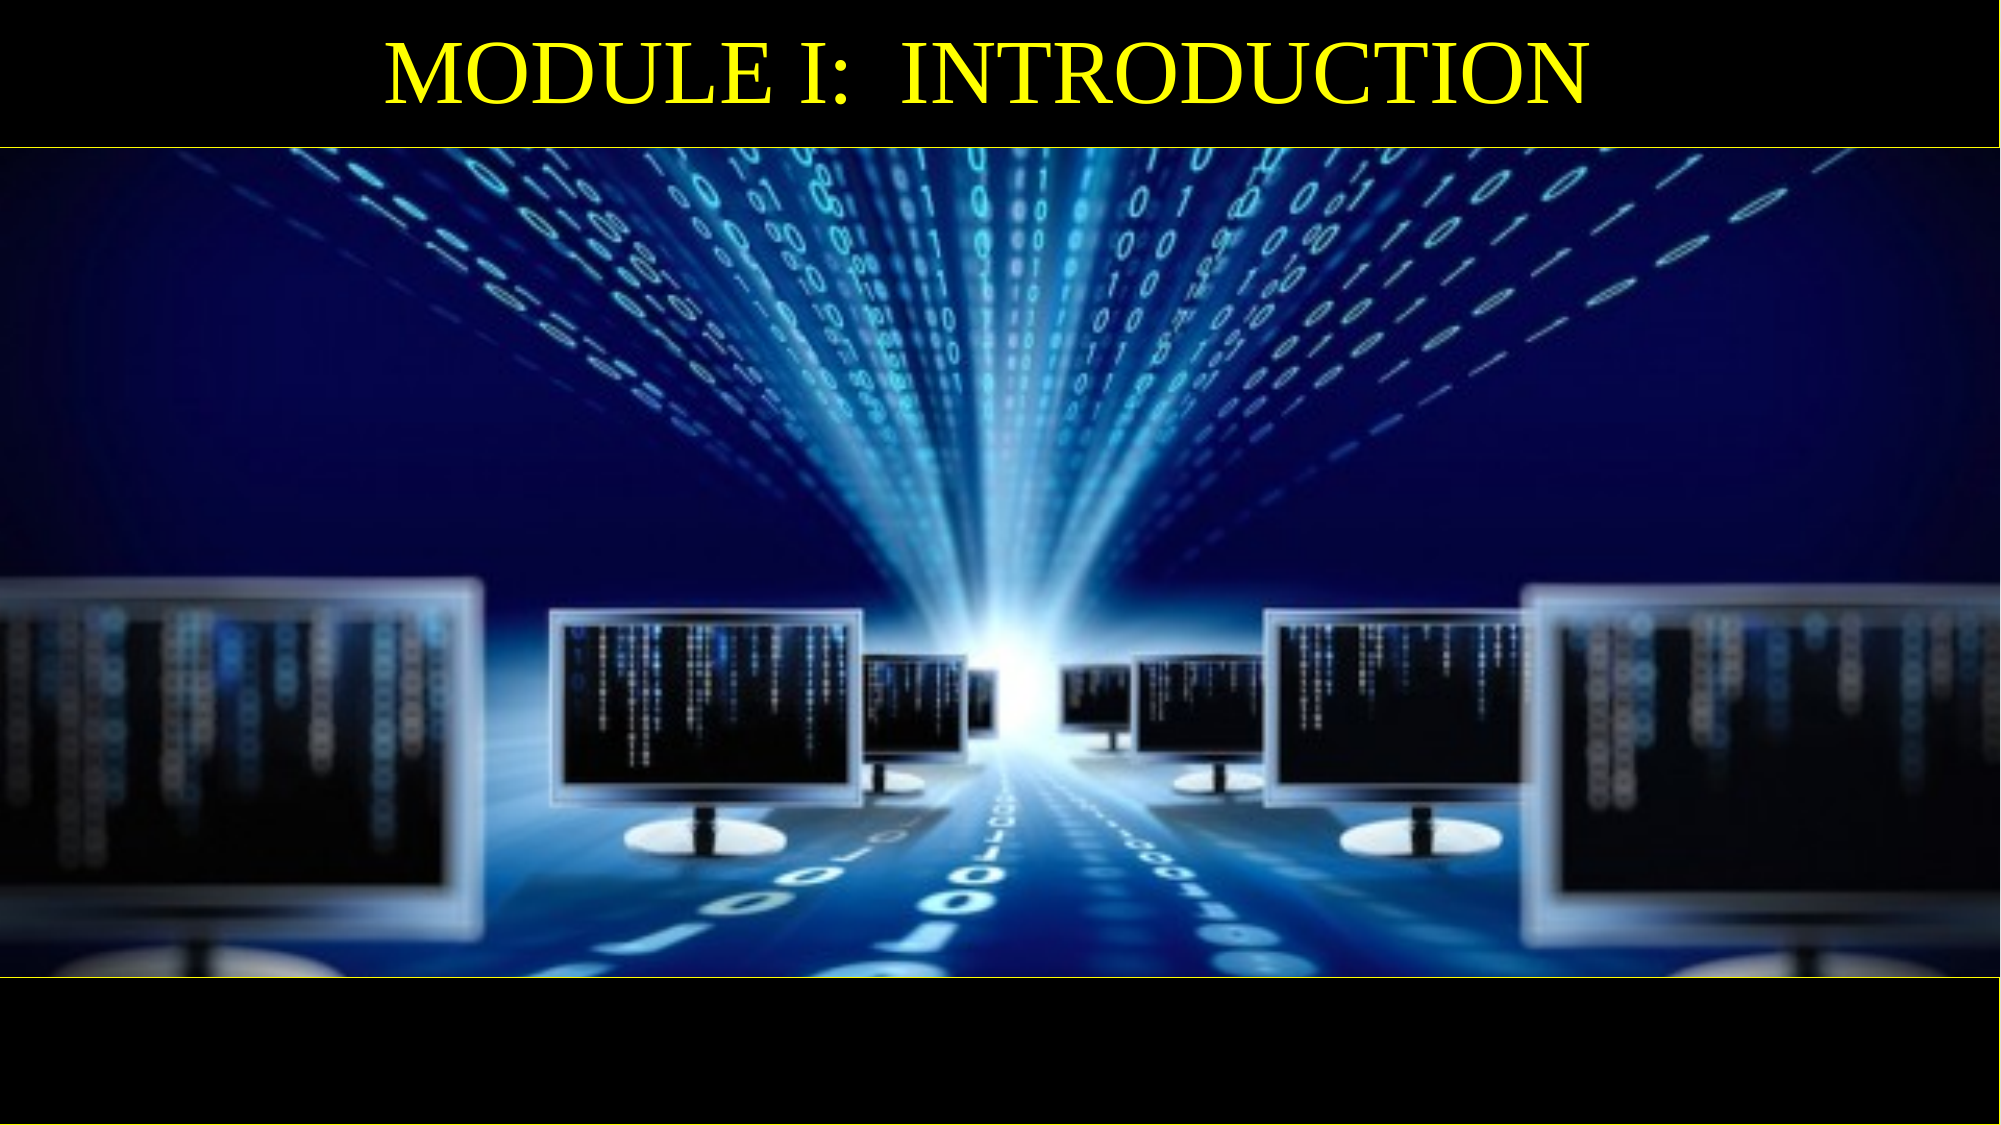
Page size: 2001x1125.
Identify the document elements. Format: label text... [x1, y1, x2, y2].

picture [0, 0, 2001, 1125]
text_box MODULE I: INTRODUCTION [0, 0, 2000, 148]
text_box [0, 977, 2000, 1125]
